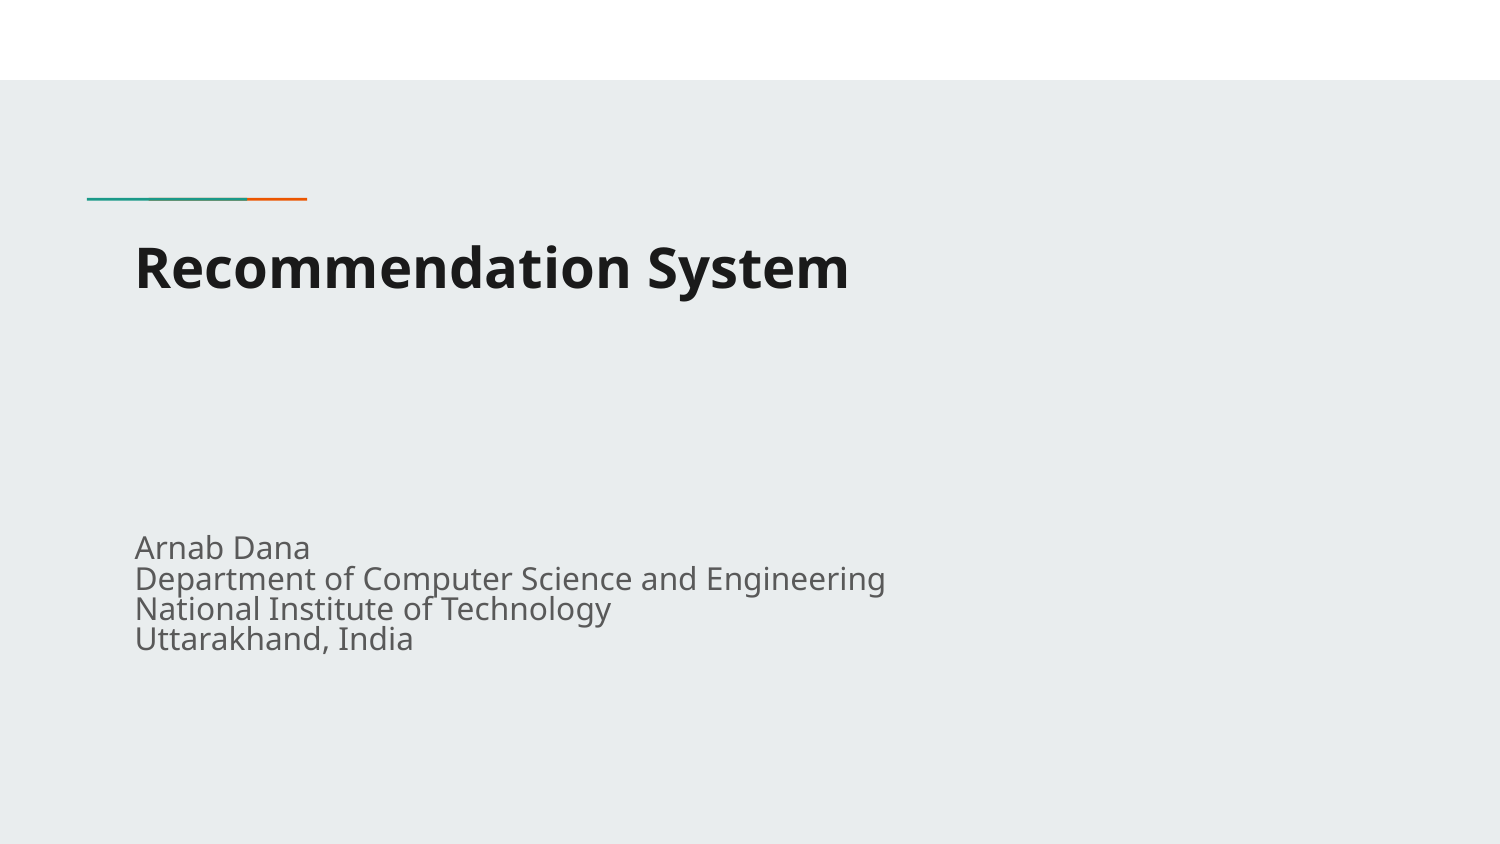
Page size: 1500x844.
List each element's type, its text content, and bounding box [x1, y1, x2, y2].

text_box Recommendation System [119, 216, 1381, 490]
text_box Arnab Dana Department of Computer Science and Engineering National Institute of Technology Uttarakhand, India [119, 520, 1381, 669]
